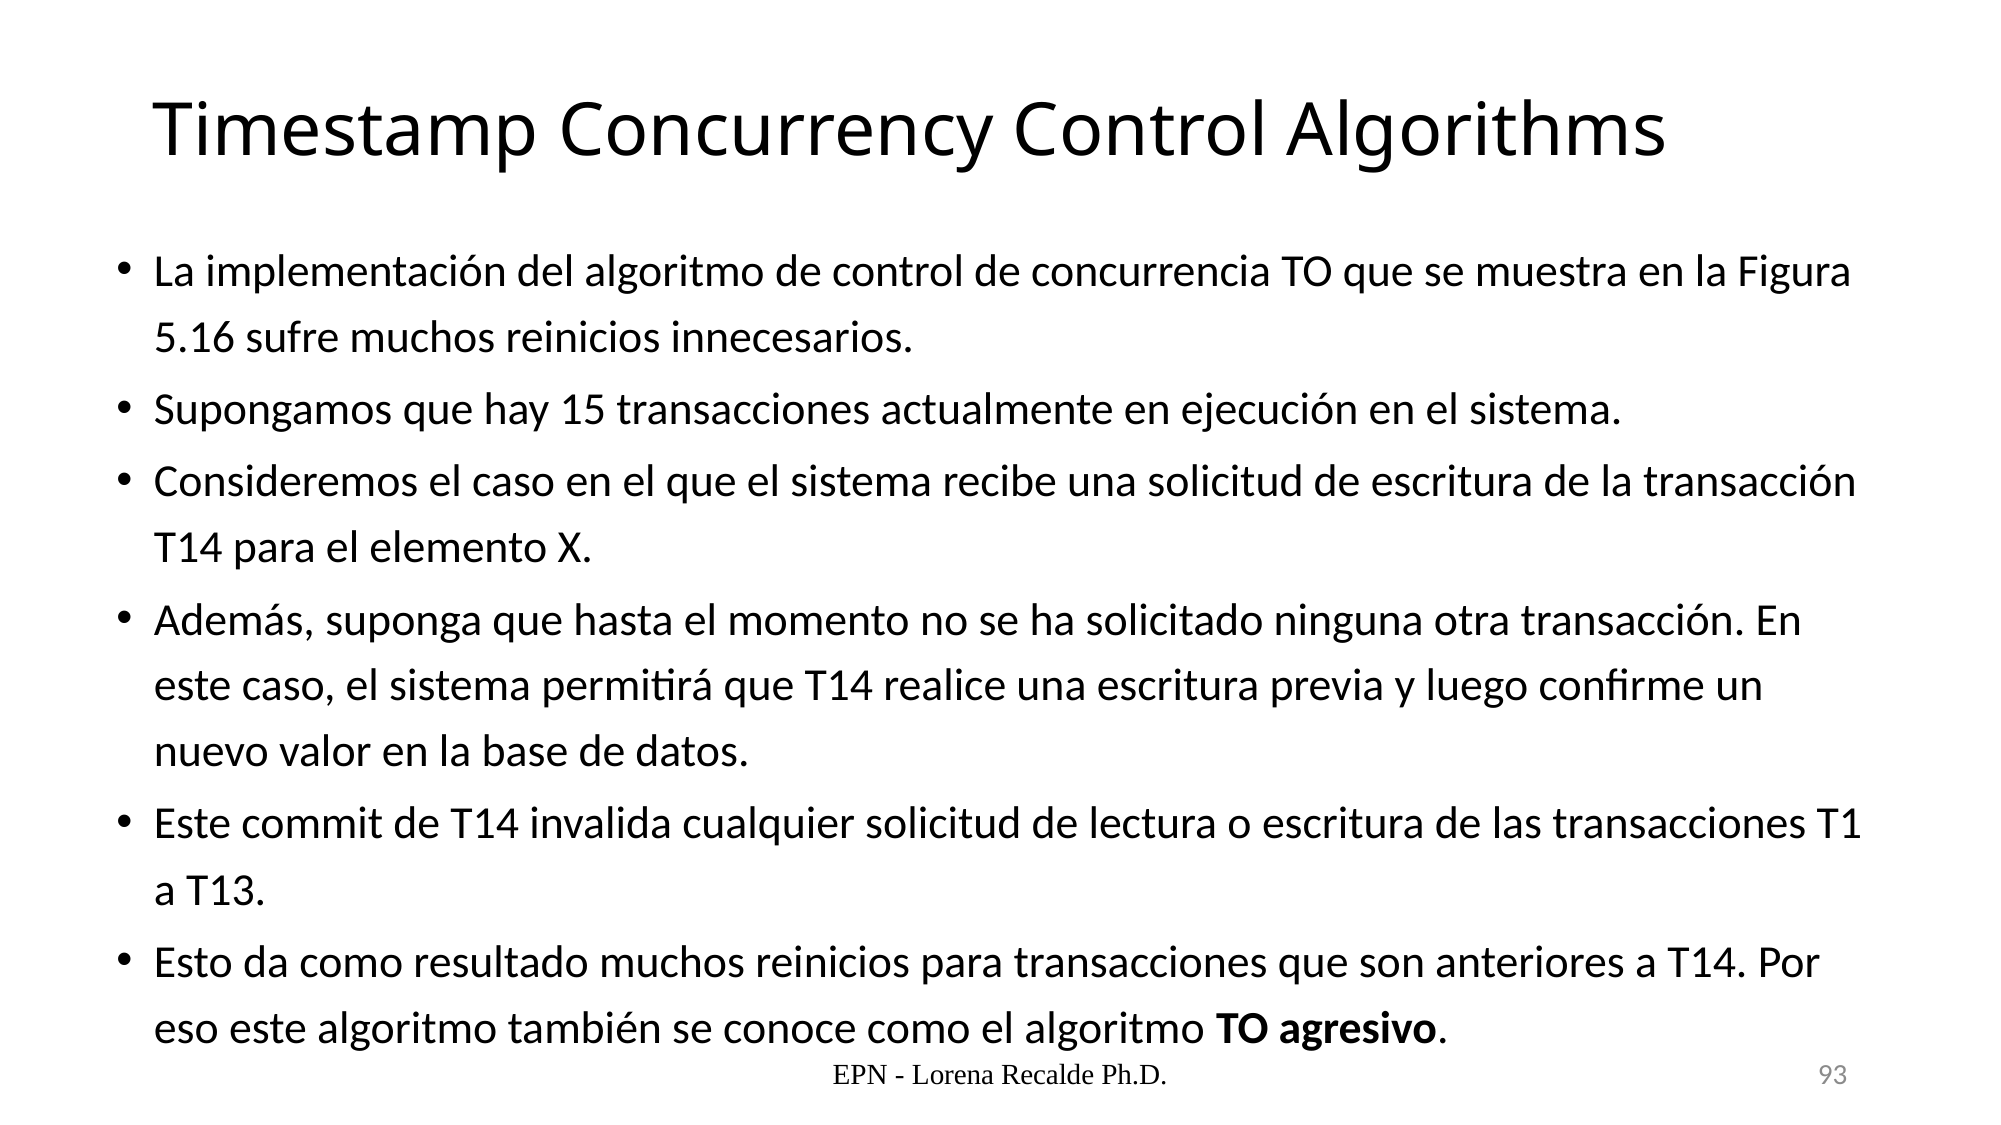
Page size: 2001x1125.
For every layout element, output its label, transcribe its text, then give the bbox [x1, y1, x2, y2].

title Timestamp Concurrency Control Algorithms [137, 59, 1863, 204]
footer EPN - Lorena Recalde Ph.D. [662, 1042, 1338, 1103]
slide_number 93 [1412, 1042, 1863, 1103]
list La implementación del algoritmo de control de concurrencia TO que se muestra en la Figura 5.16 sufre muchos reinicios innecesarios. Supongamos que hay 15 transacciones actualmente en ejecución en el sistema. Consideremos el caso en el que el sistema recibe una solicitud de escritura de la transacción T14 para el elemento X. Además, suponga que hasta el momento no se ha solicitado ninguna otra transacción. En este caso, el sistema permitirá que T14 realice una escritura previa y luego confirme un nuevo valor en la base de datos. Este commit de T14 invalida cualquier solicitud de lectura o escritura de las transacciones T1 a T13. Esto da como resultado muchos reinicios para transacciones que son anteriores a T14. Por eso este algoritmo también se conoce como el algoritmo TO agresivo. [101, 221, 1905, 982]
